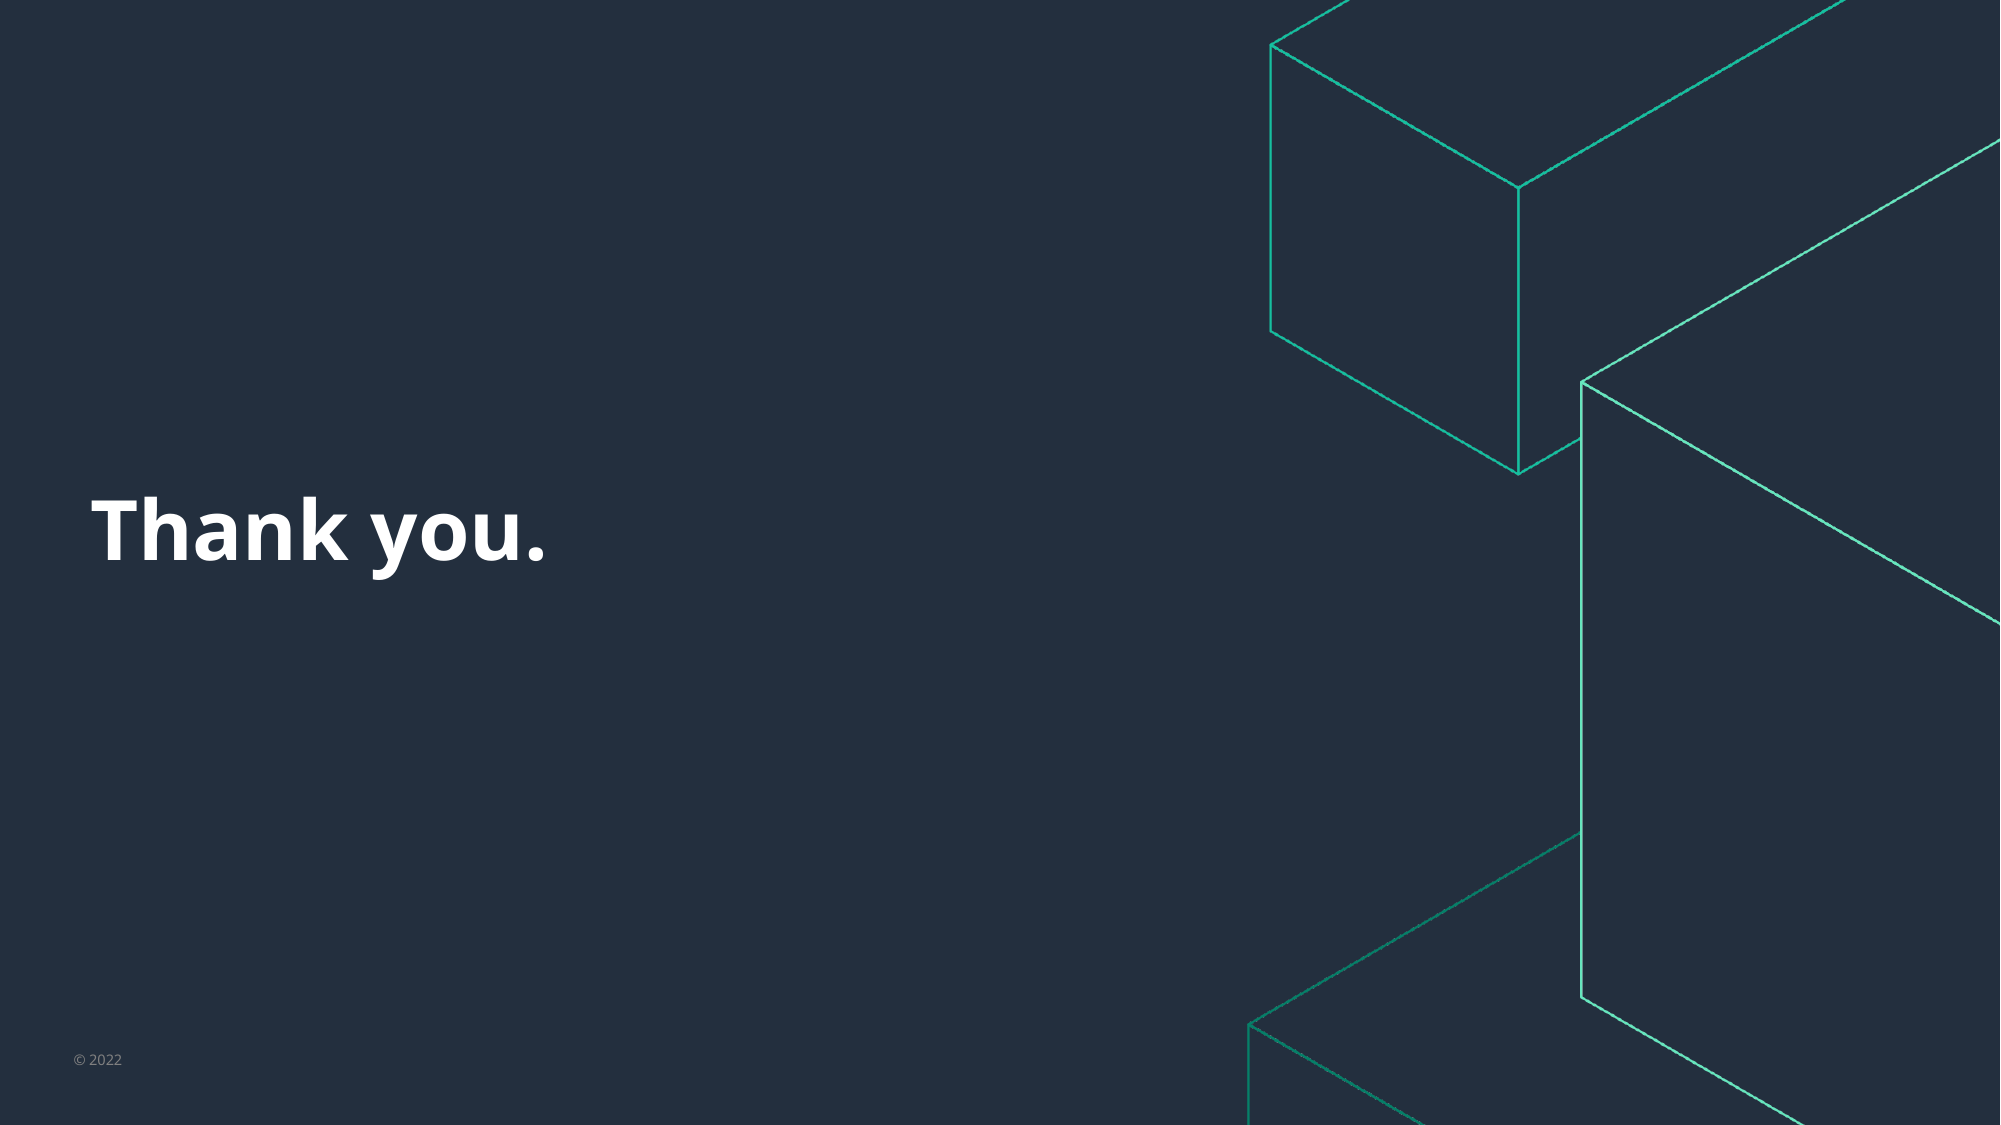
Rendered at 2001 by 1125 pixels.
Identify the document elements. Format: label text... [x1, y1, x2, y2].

picture [0, 0, 2000, 1125]
title Thank you. [75, 425, 1775, 629]
